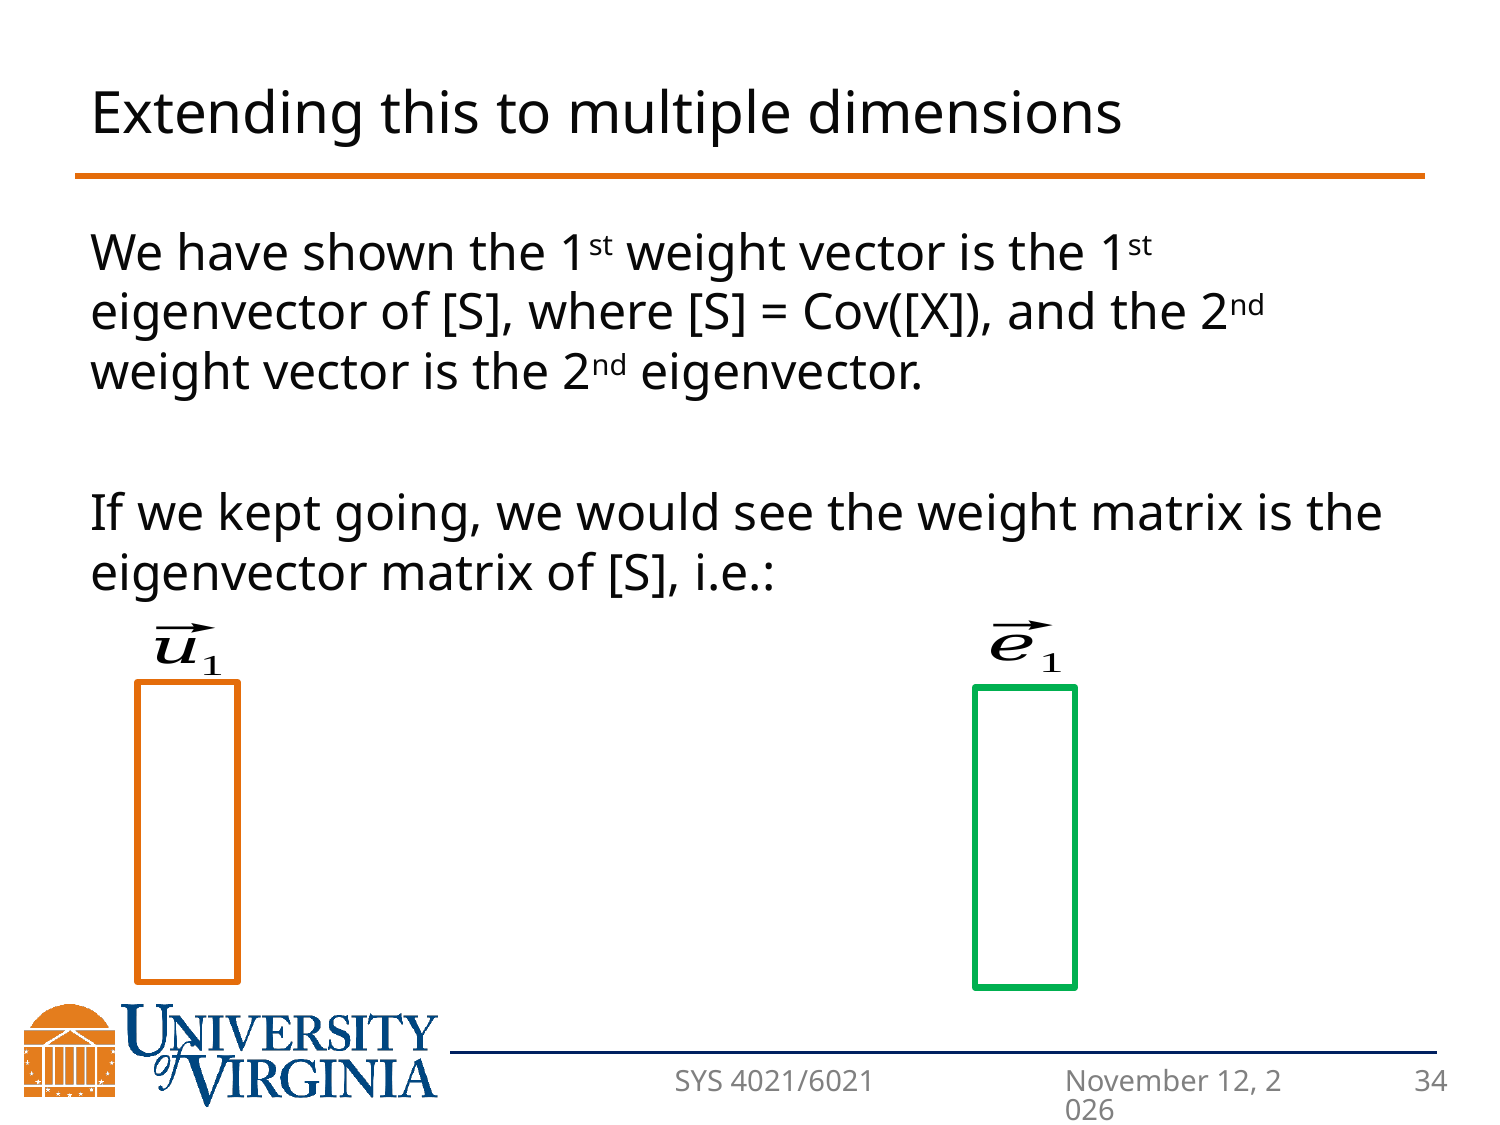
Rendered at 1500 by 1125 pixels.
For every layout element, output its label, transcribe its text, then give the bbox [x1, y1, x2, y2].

text_box [973, 685, 1077, 989]
text_box [135, 680, 239, 984]
title Extending this to multiple dimensions [75, 45, 1425, 175]
picture [24, 1004, 438, 1109]
